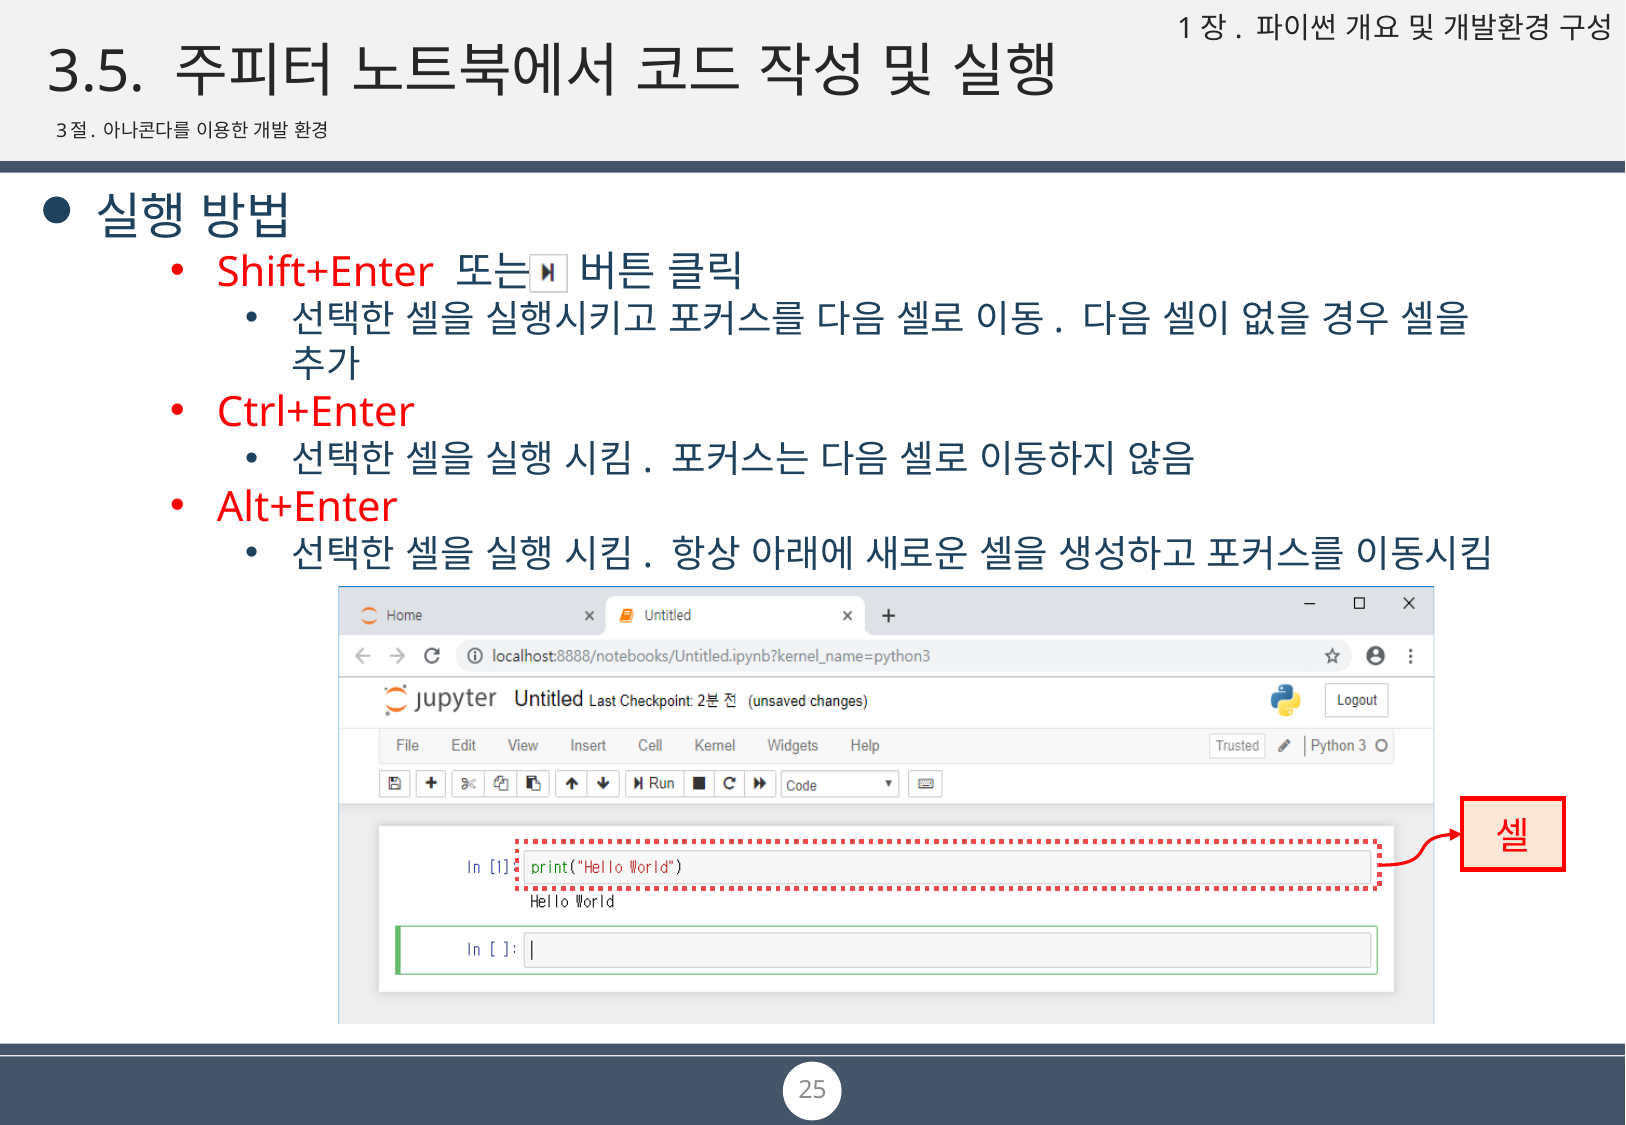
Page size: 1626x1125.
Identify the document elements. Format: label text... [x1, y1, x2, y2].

list 3절. 아나콘다를 이용한 개발 환경 [44, 113, 1592, 149]
title 3.5. 주피터 노트북에서 코드 작성 및 실행 [32, 30, 1592, 114]
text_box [43, 177, 1565, 1024]
slide_number 25 [629, 1061, 996, 1121]
